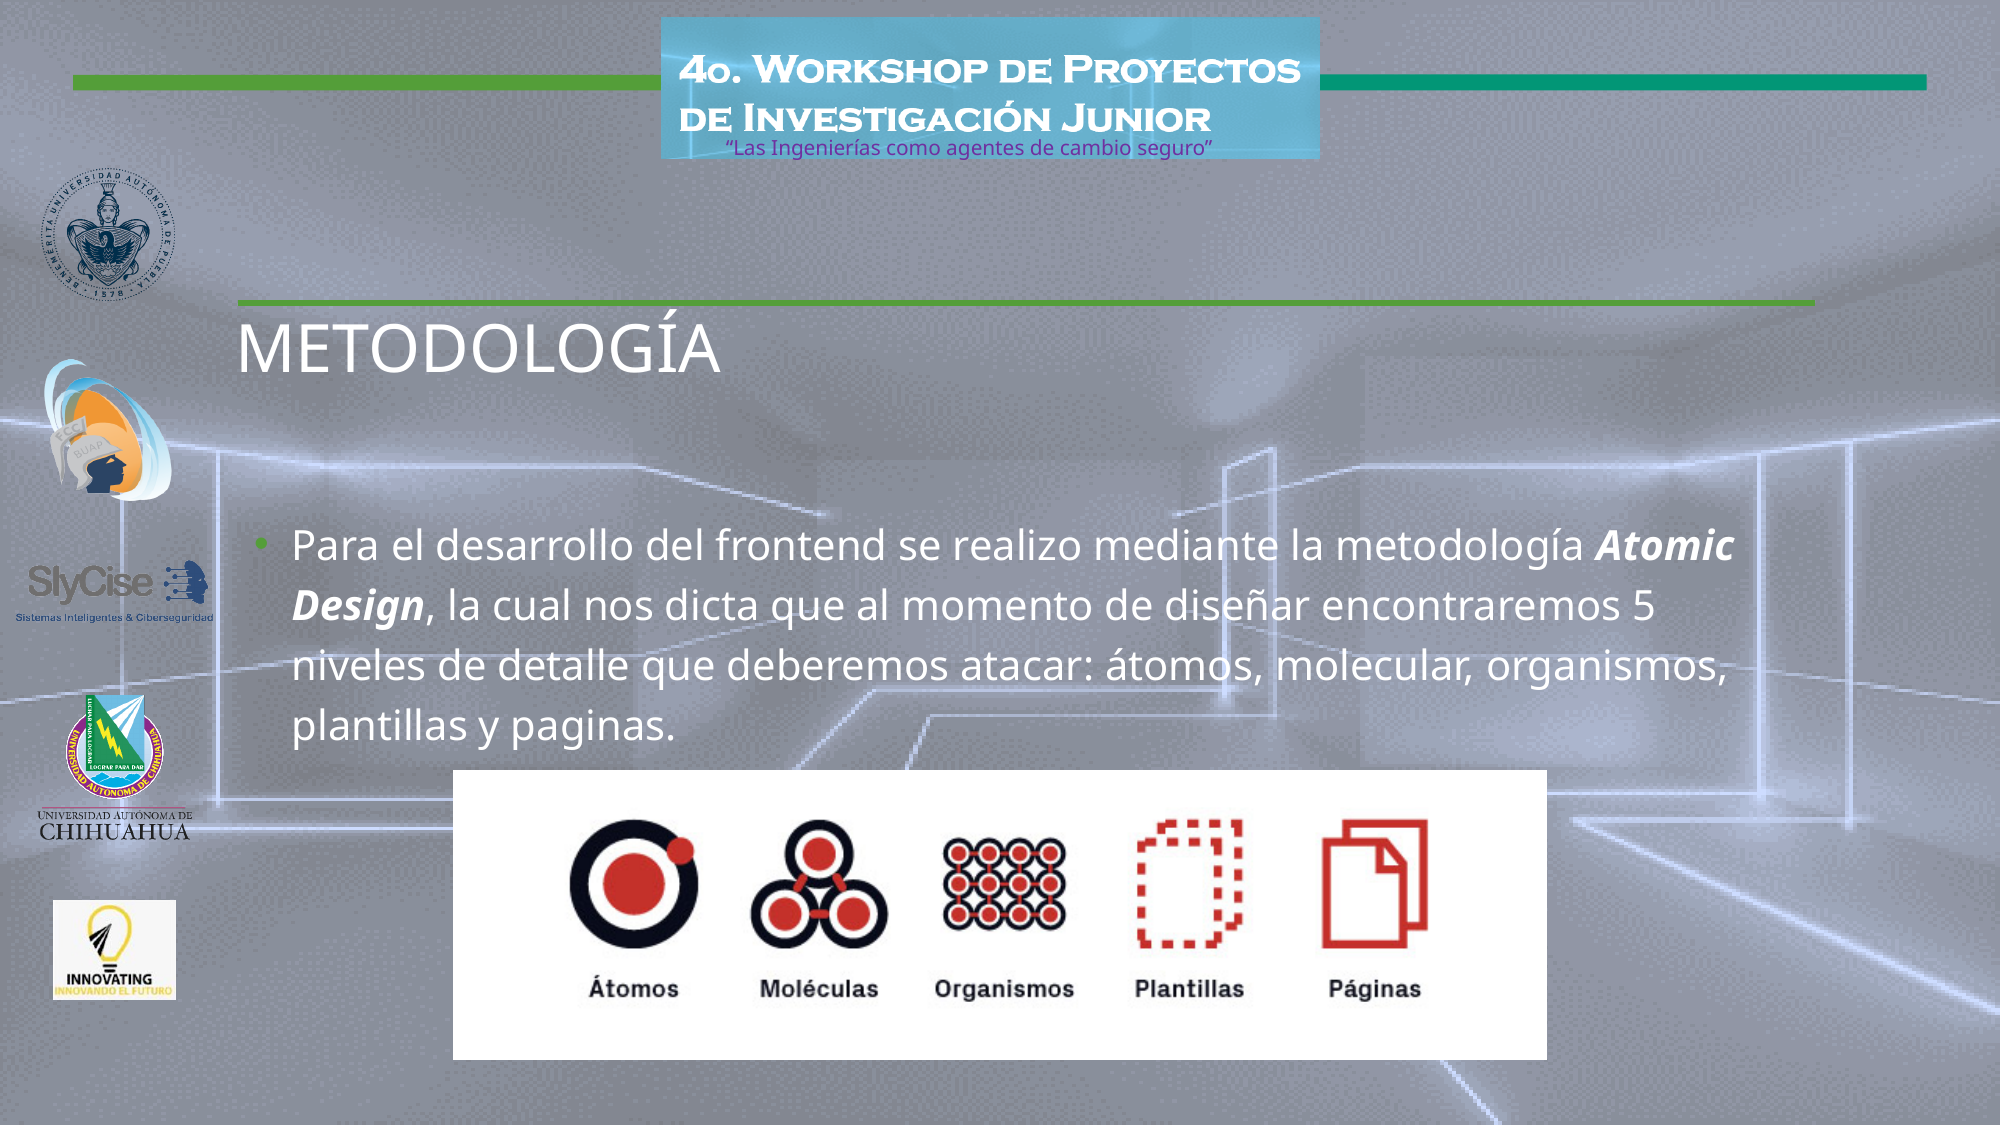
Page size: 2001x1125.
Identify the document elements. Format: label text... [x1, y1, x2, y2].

picture [452, 770, 1548, 1061]
picture [44, 359, 177, 501]
title metodología [220, 307, 1796, 480]
picture [16, 560, 213, 623]
picture [53, 900, 176, 1000]
picture [35, 688, 194, 846]
picture [661, 17, 1320, 159]
picture [41, 168, 175, 301]
list Para el desarrollo del frontend se realizo mediante la metodología Atomic Design, la cual nos dicta que al momento de diseñar encontraremos 5 niveles de detalle que deberemos atacar: átomos, molecular, organismos, plantillas y paginas. [239, 501, 1815, 1068]
